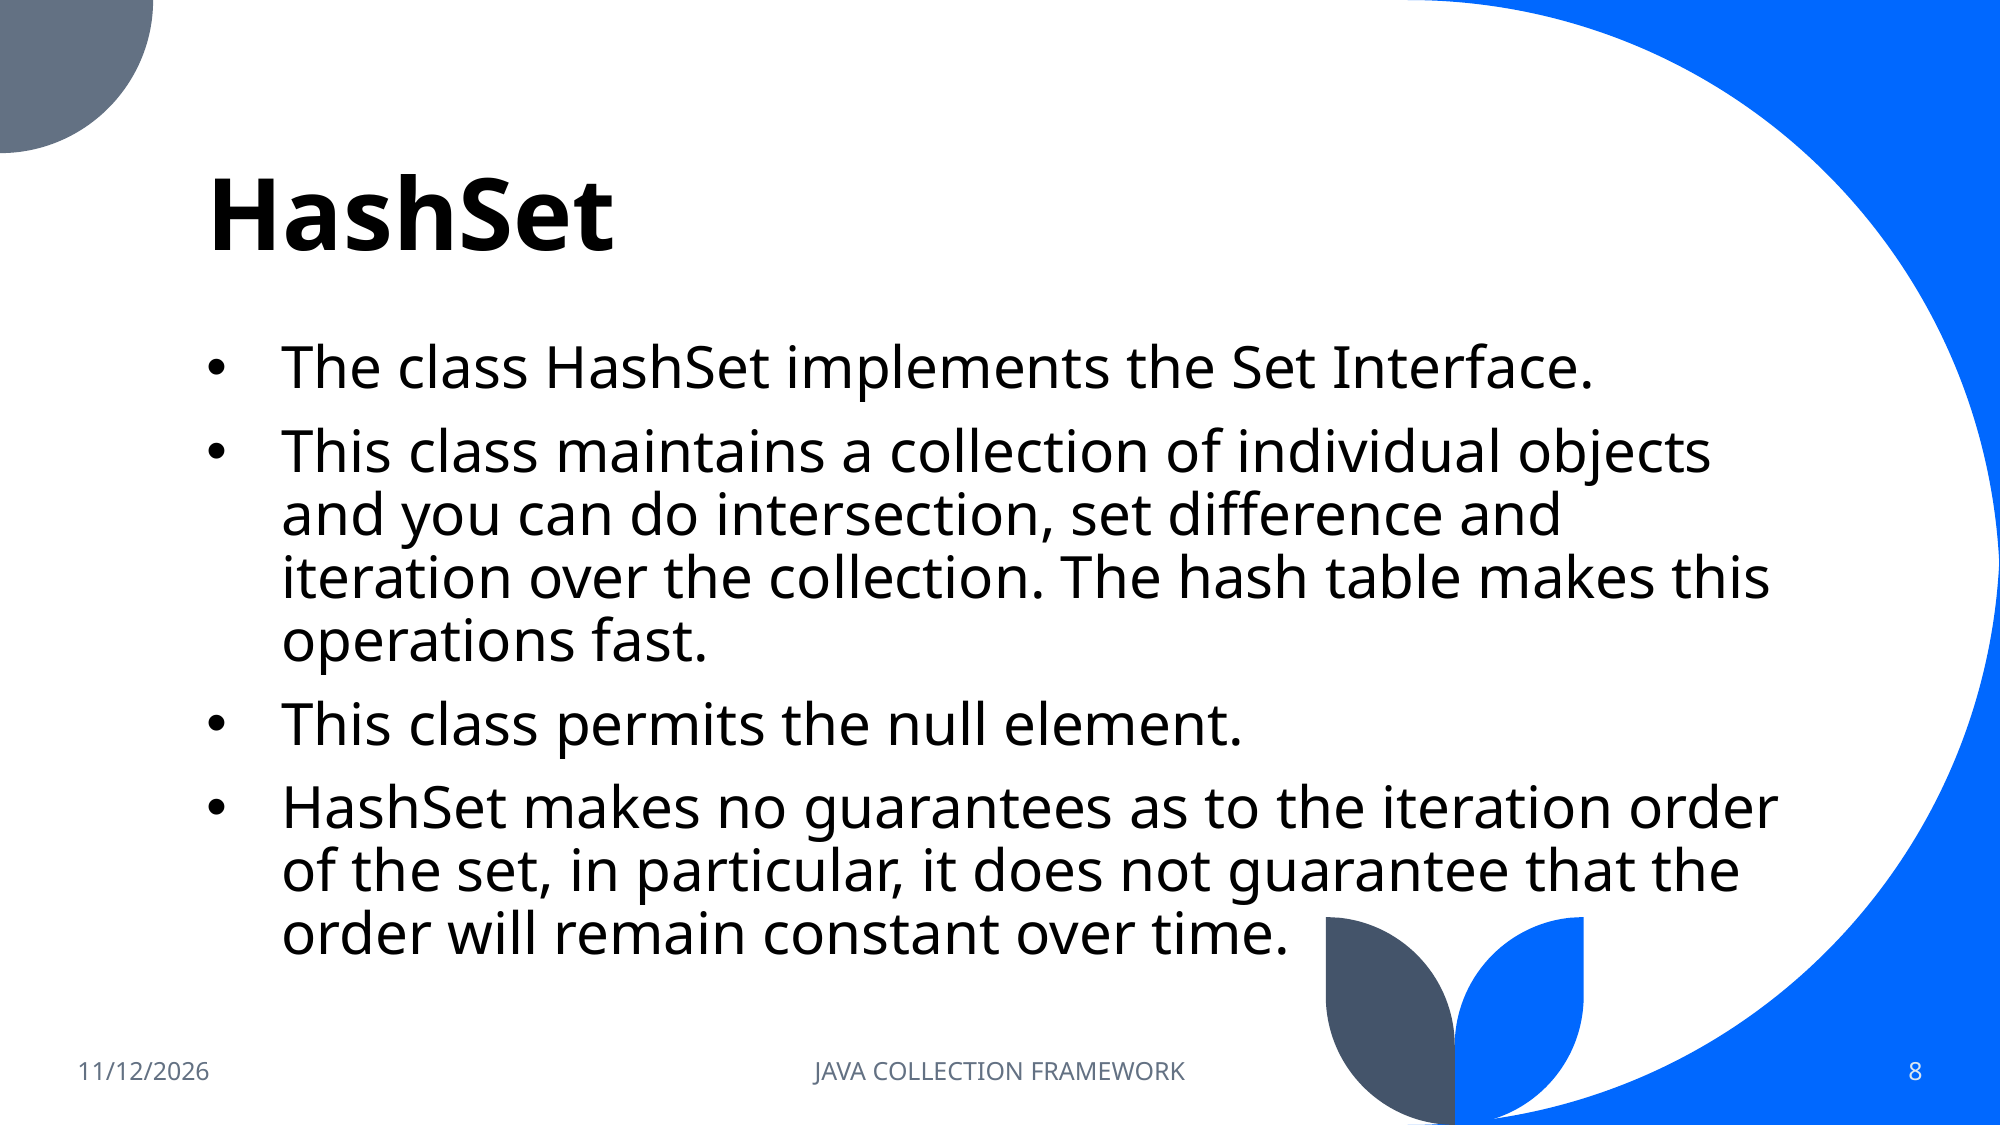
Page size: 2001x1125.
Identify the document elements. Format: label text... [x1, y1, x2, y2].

list The class HashSet implements the Set Interface. This class maintains a collection of individual objects and you can do intersection, set difference and iteration over the collection. The hash table makes this operations fast. This class permits the null element. HashSet makes no guarantees as to the iteration order of the set, in particular, it does not guarantee that the order will remain constant over time. [191, 330, 1796, 899]
footer JAVA COLLECTION FRAMEWORK [662, 1042, 1338, 1103]
slide_number 8 [1665, 1042, 1938, 1103]
title HashSet [191, 62, 1796, 280]
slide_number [62, 1042, 513, 1103]
